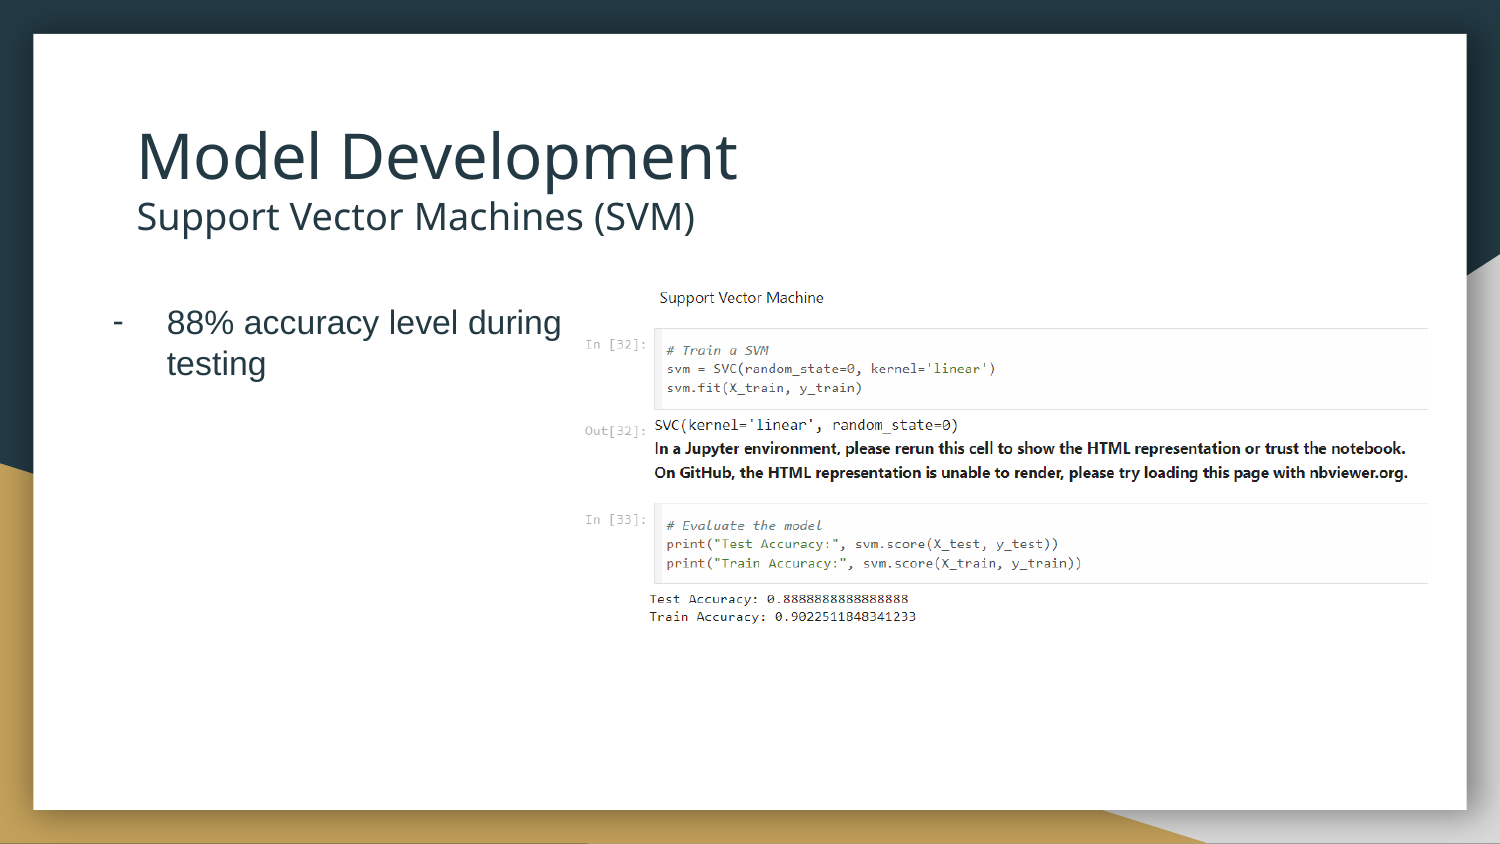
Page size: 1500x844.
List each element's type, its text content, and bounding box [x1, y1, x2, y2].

list 88% accuracy level during testing [76, 285, 559, 615]
title Model Development Support Vector Machines (SVM) [121, 101, 1353, 254]
picture [560, 285, 1428, 638]
